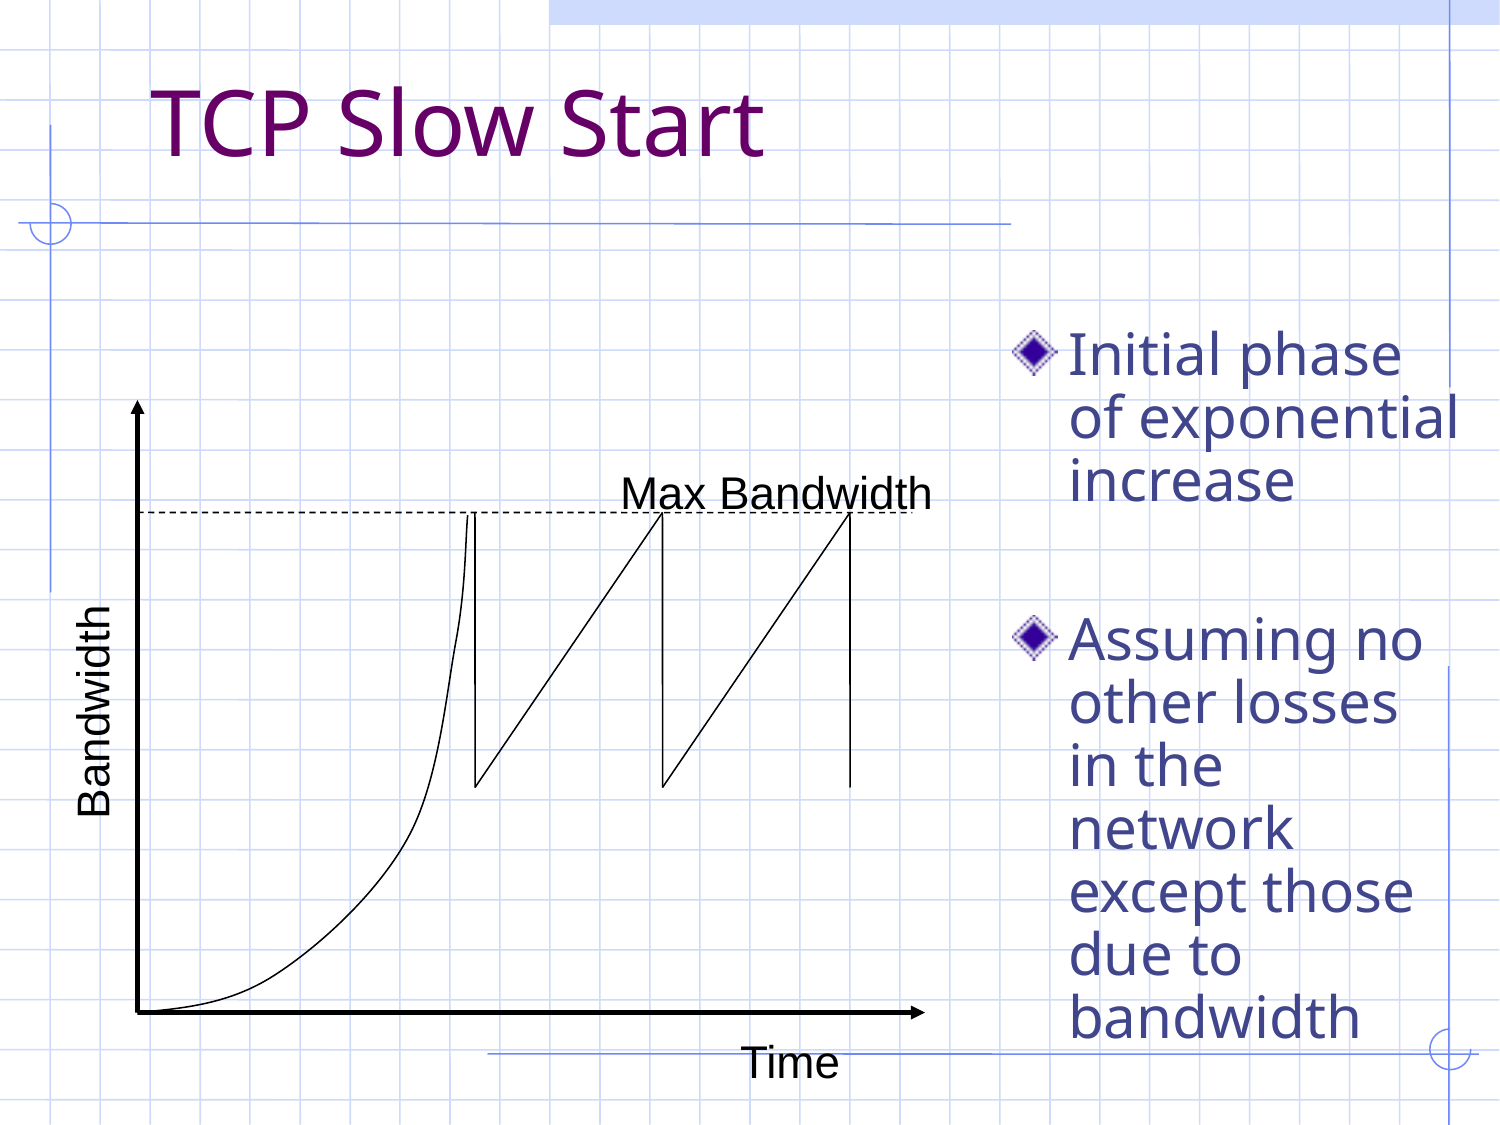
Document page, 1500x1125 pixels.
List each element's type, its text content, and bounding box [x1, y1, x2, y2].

text_box [137, 515, 468, 1013]
text_box [131, 399, 144, 512]
text_box [855, 1006, 925, 1019]
text_box Time [725, 1006, 855, 1096]
picture [1012, 615, 1058, 661]
text_box Bandwidth [37, 590, 126, 835]
picture [1012, 330, 1058, 376]
title TCP Slow Start [149, 0, 1425, 236]
list Initial phase of exponential increase Assuming no other losses in the network except those due to bandwidth [1012, 324, 1463, 1001]
text_box Max Bandwidth [605, 437, 949, 526]
